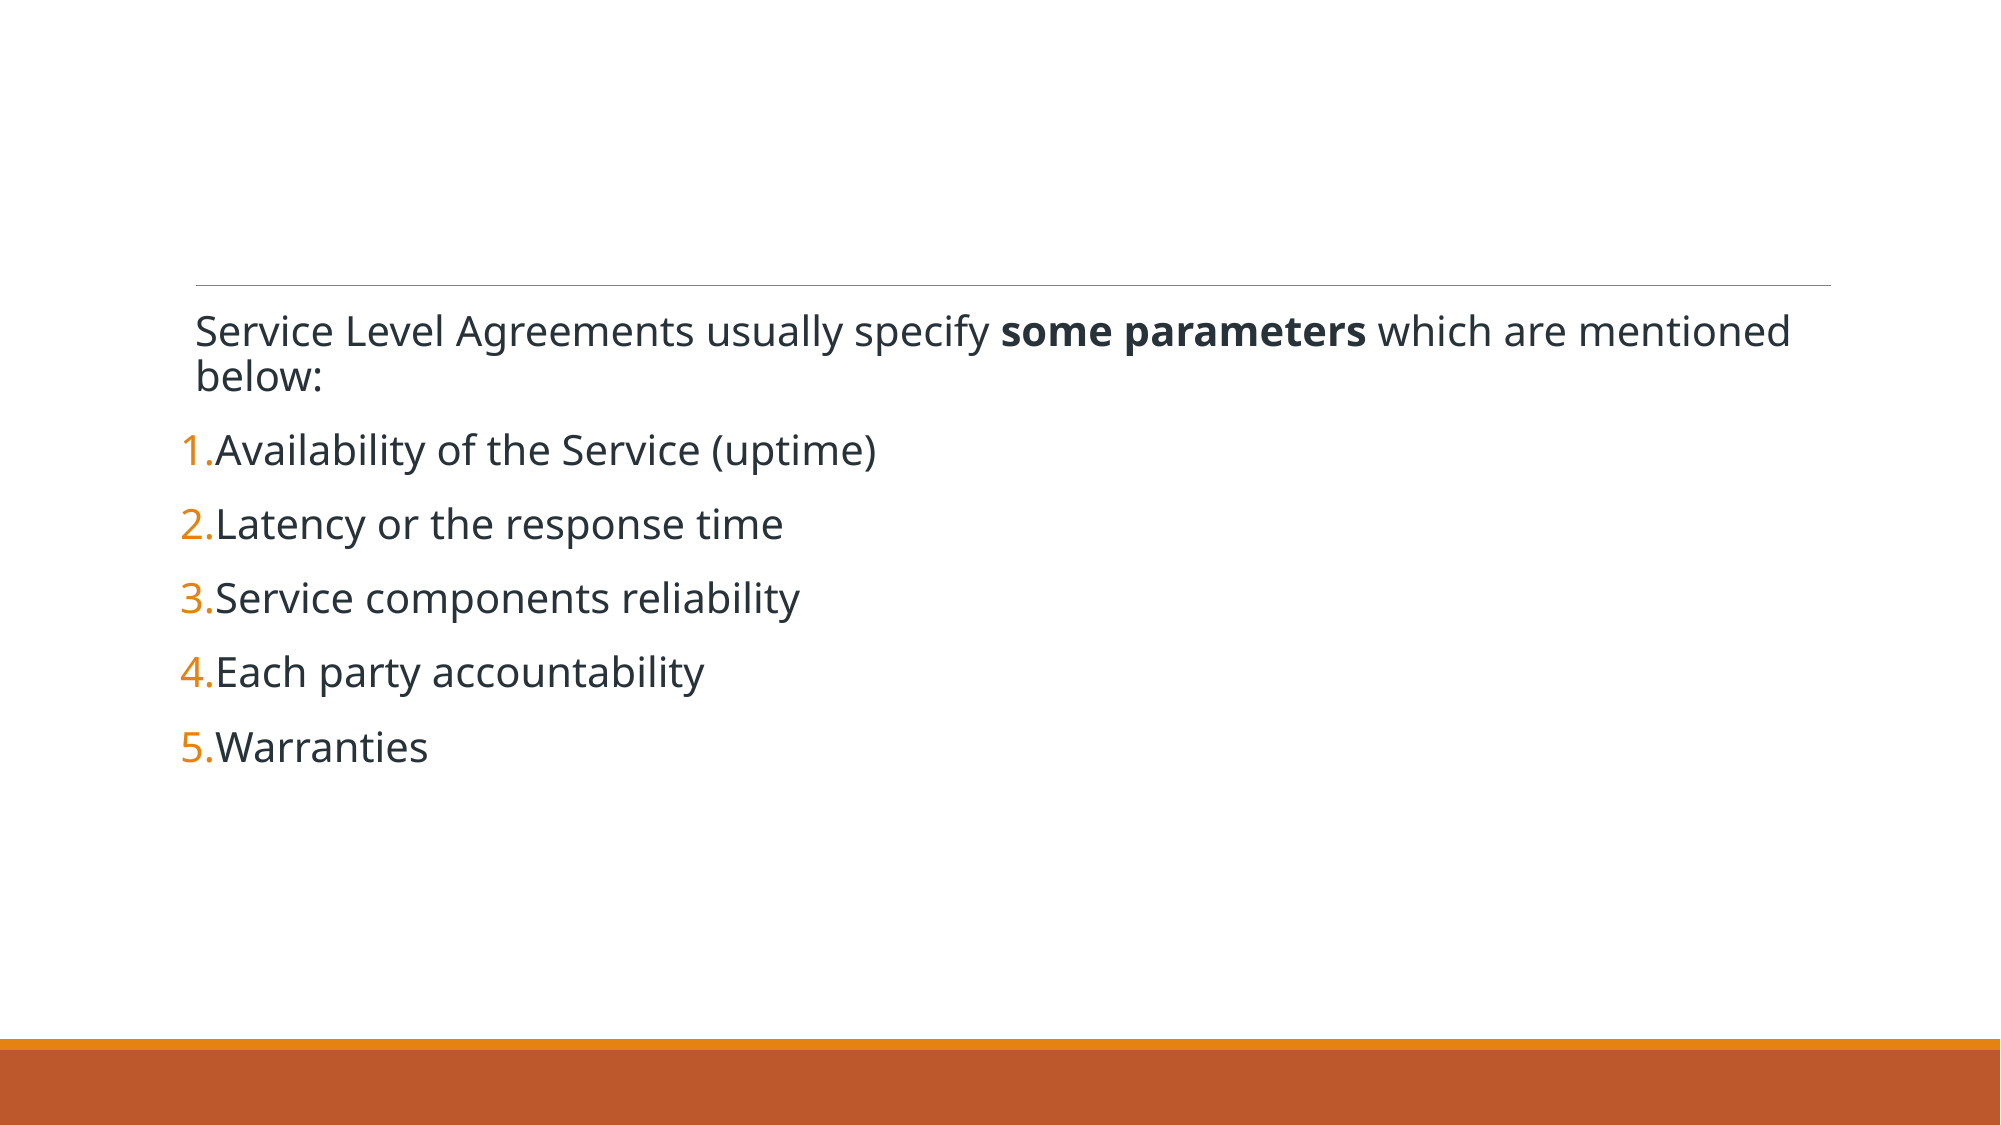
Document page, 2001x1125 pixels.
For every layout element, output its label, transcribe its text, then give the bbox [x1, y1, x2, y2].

list Service Level Agreements usually specify some parameters which are mentioned below: Availability of the Service (uptime) Latency or the response time Service components reliability Each party accountability Warranties [180, 302, 1830, 963]
